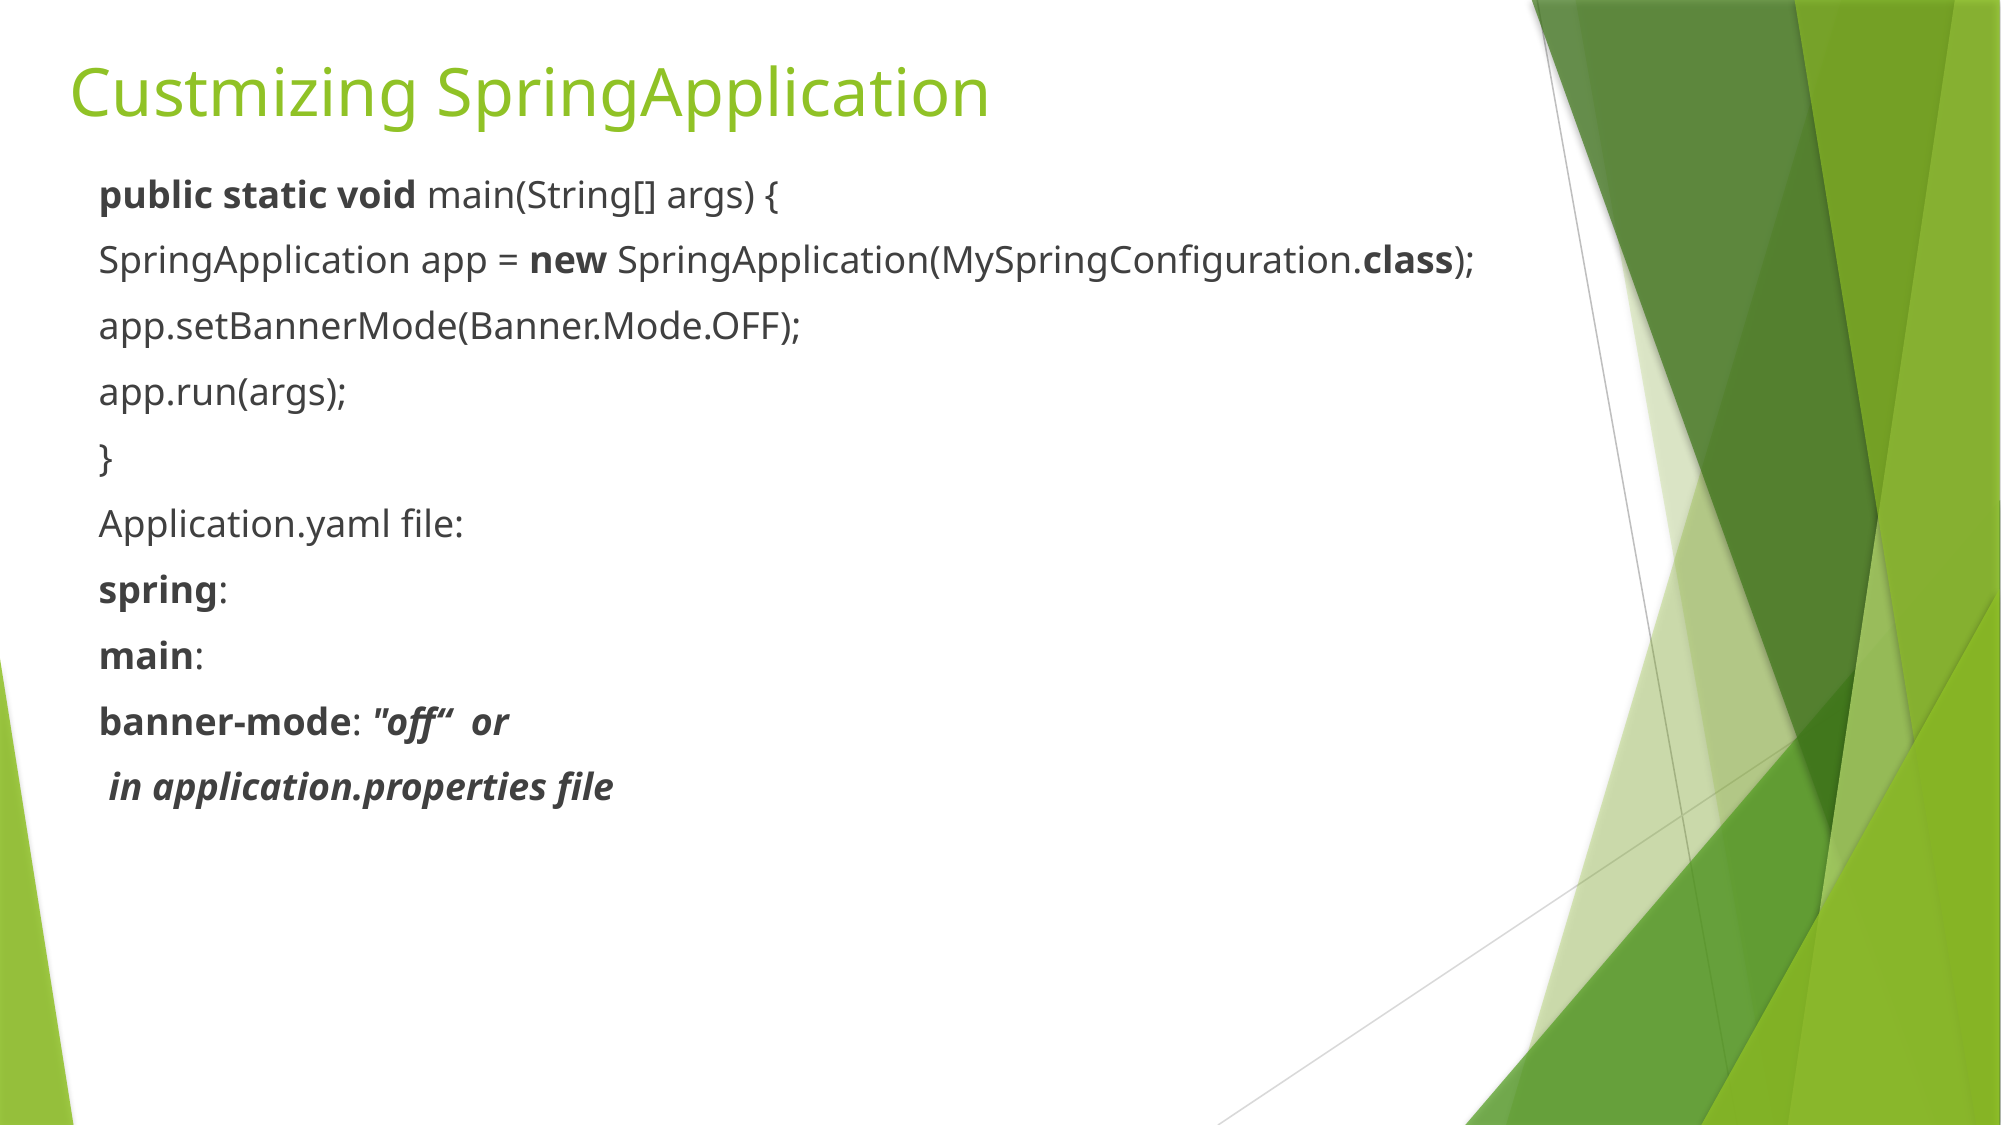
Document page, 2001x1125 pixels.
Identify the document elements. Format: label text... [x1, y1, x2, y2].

title Custmizing SpringApplication [54, 41, 1780, 260]
list public static void main(String[] args) { SpringApplication app = new SpringApplication(MySpringConfiguration.class); app.setBannerMode(Banner.Mode.OFF); app.run(args); } Application.yaml file: spring: main: banner-mode: "off“ or in application.properties file [83, 163, 1809, 877]
